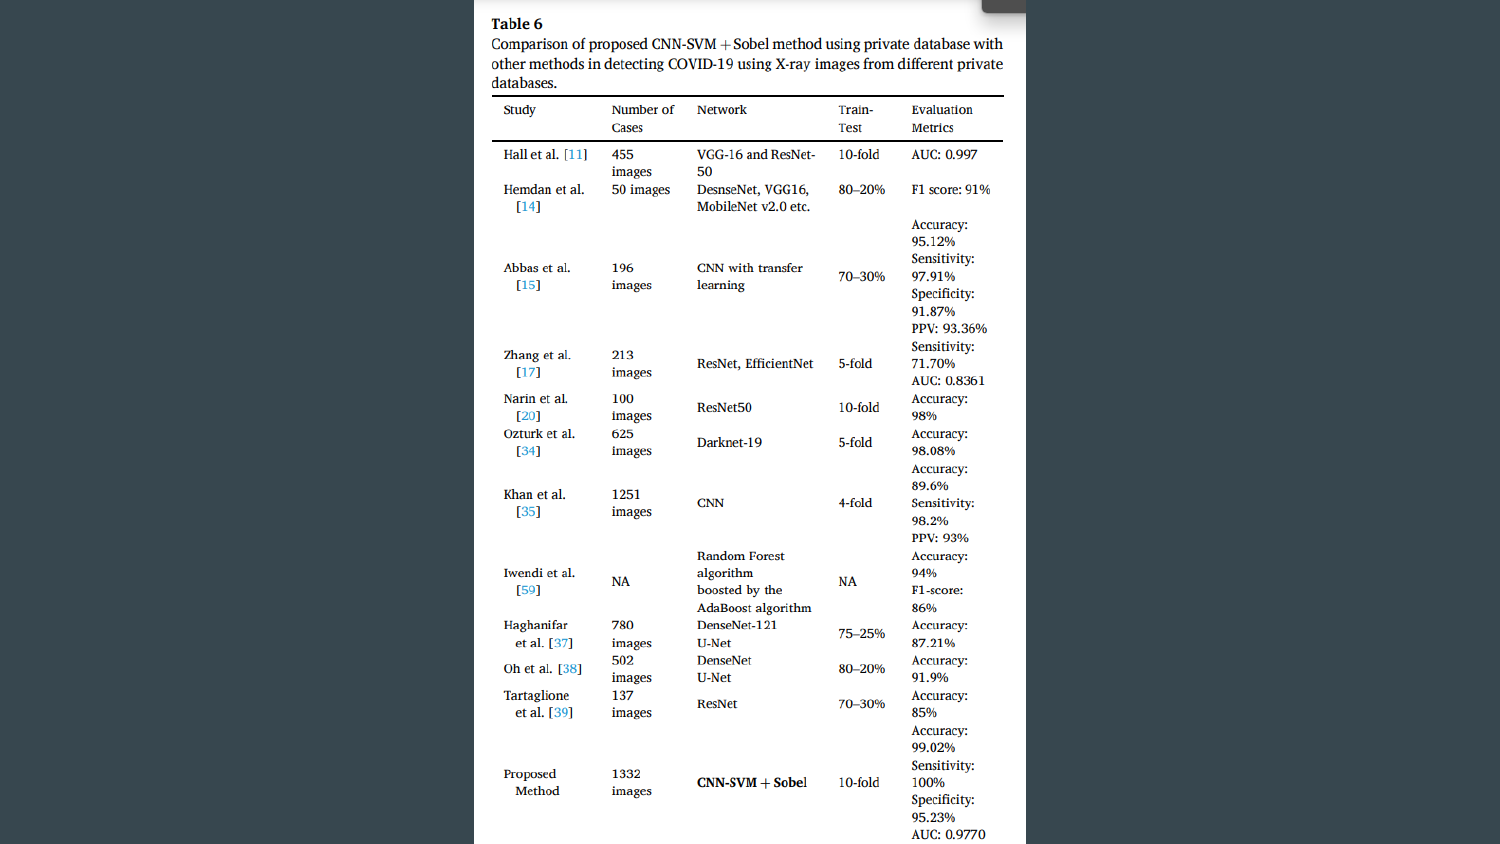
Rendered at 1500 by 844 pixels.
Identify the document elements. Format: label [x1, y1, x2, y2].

picture [474, 0, 1026, 844]
